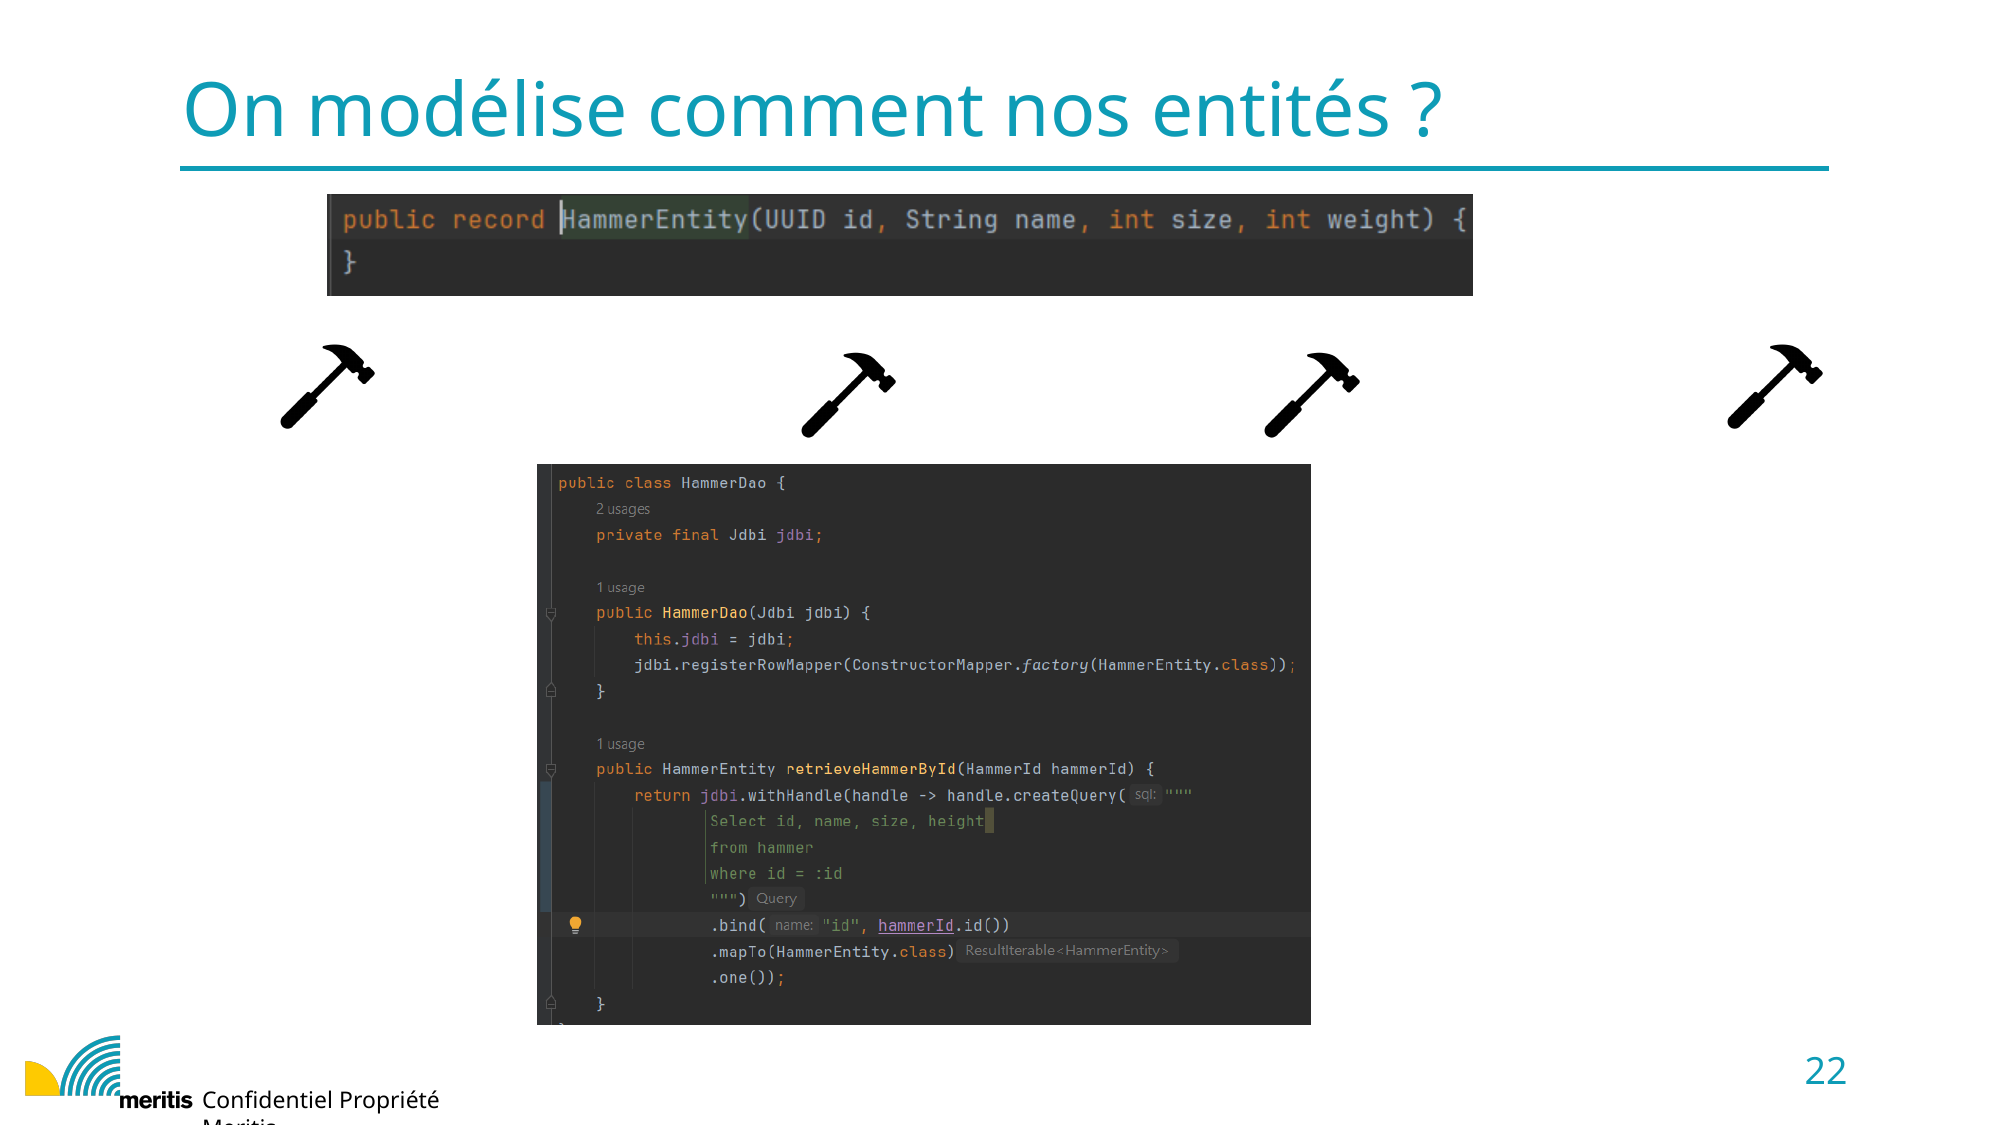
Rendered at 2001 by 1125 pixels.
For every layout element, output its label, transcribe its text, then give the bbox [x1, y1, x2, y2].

picture [275, 335, 379, 438]
slide_number 22 [1412, 1042, 1863, 1103]
picture [11, 976, 204, 1125]
picture [1723, 335, 1827, 438]
picture [797, 343, 900, 447]
picture [1260, 343, 1364, 447]
list On modélise comment nos entités ? [167, 64, 1830, 180]
picture [537, 464, 1311, 1025]
picture [327, 194, 1473, 296]
